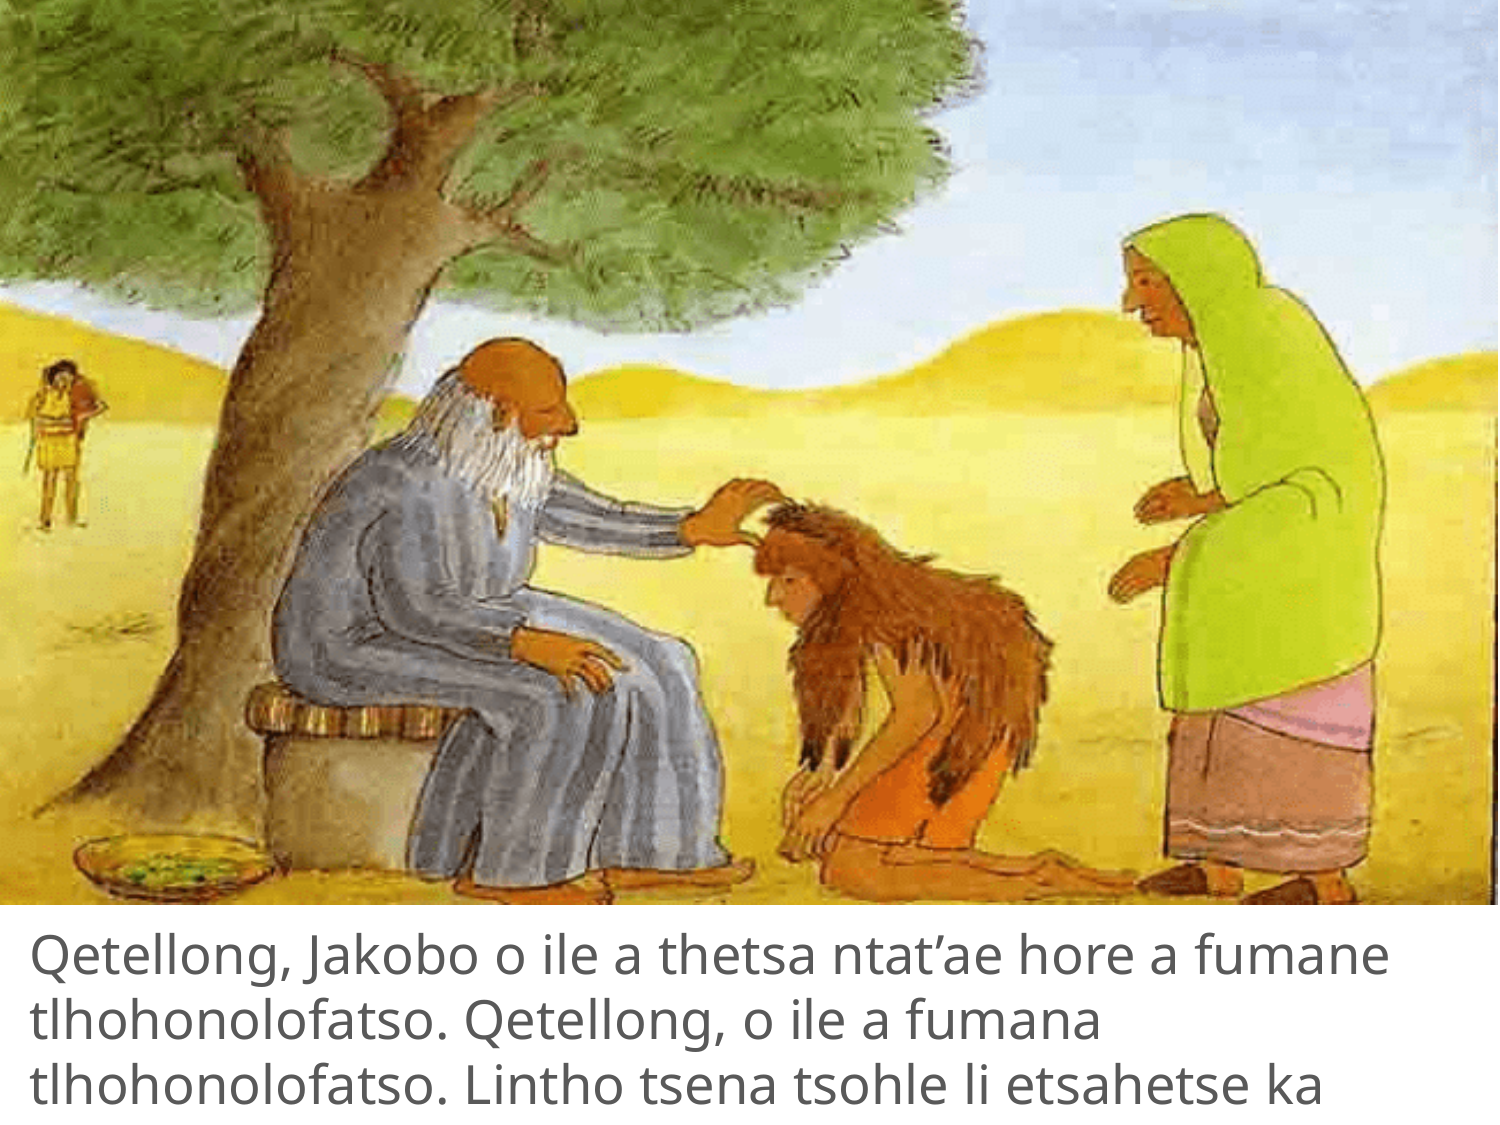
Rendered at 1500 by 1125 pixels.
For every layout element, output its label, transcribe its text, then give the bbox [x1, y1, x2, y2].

text_box Qetellong, Jakobo o ile a thetsa ntat’ae hore a fumane tlhohonolofatso. Qetellong, o ile a fumana tlhohonolofatso. Lintho tsena tsohle li etsahetse ka tataiso ea Molimo. [14, 912, 1500, 1125]
picture [0, 0, 1498, 906]
